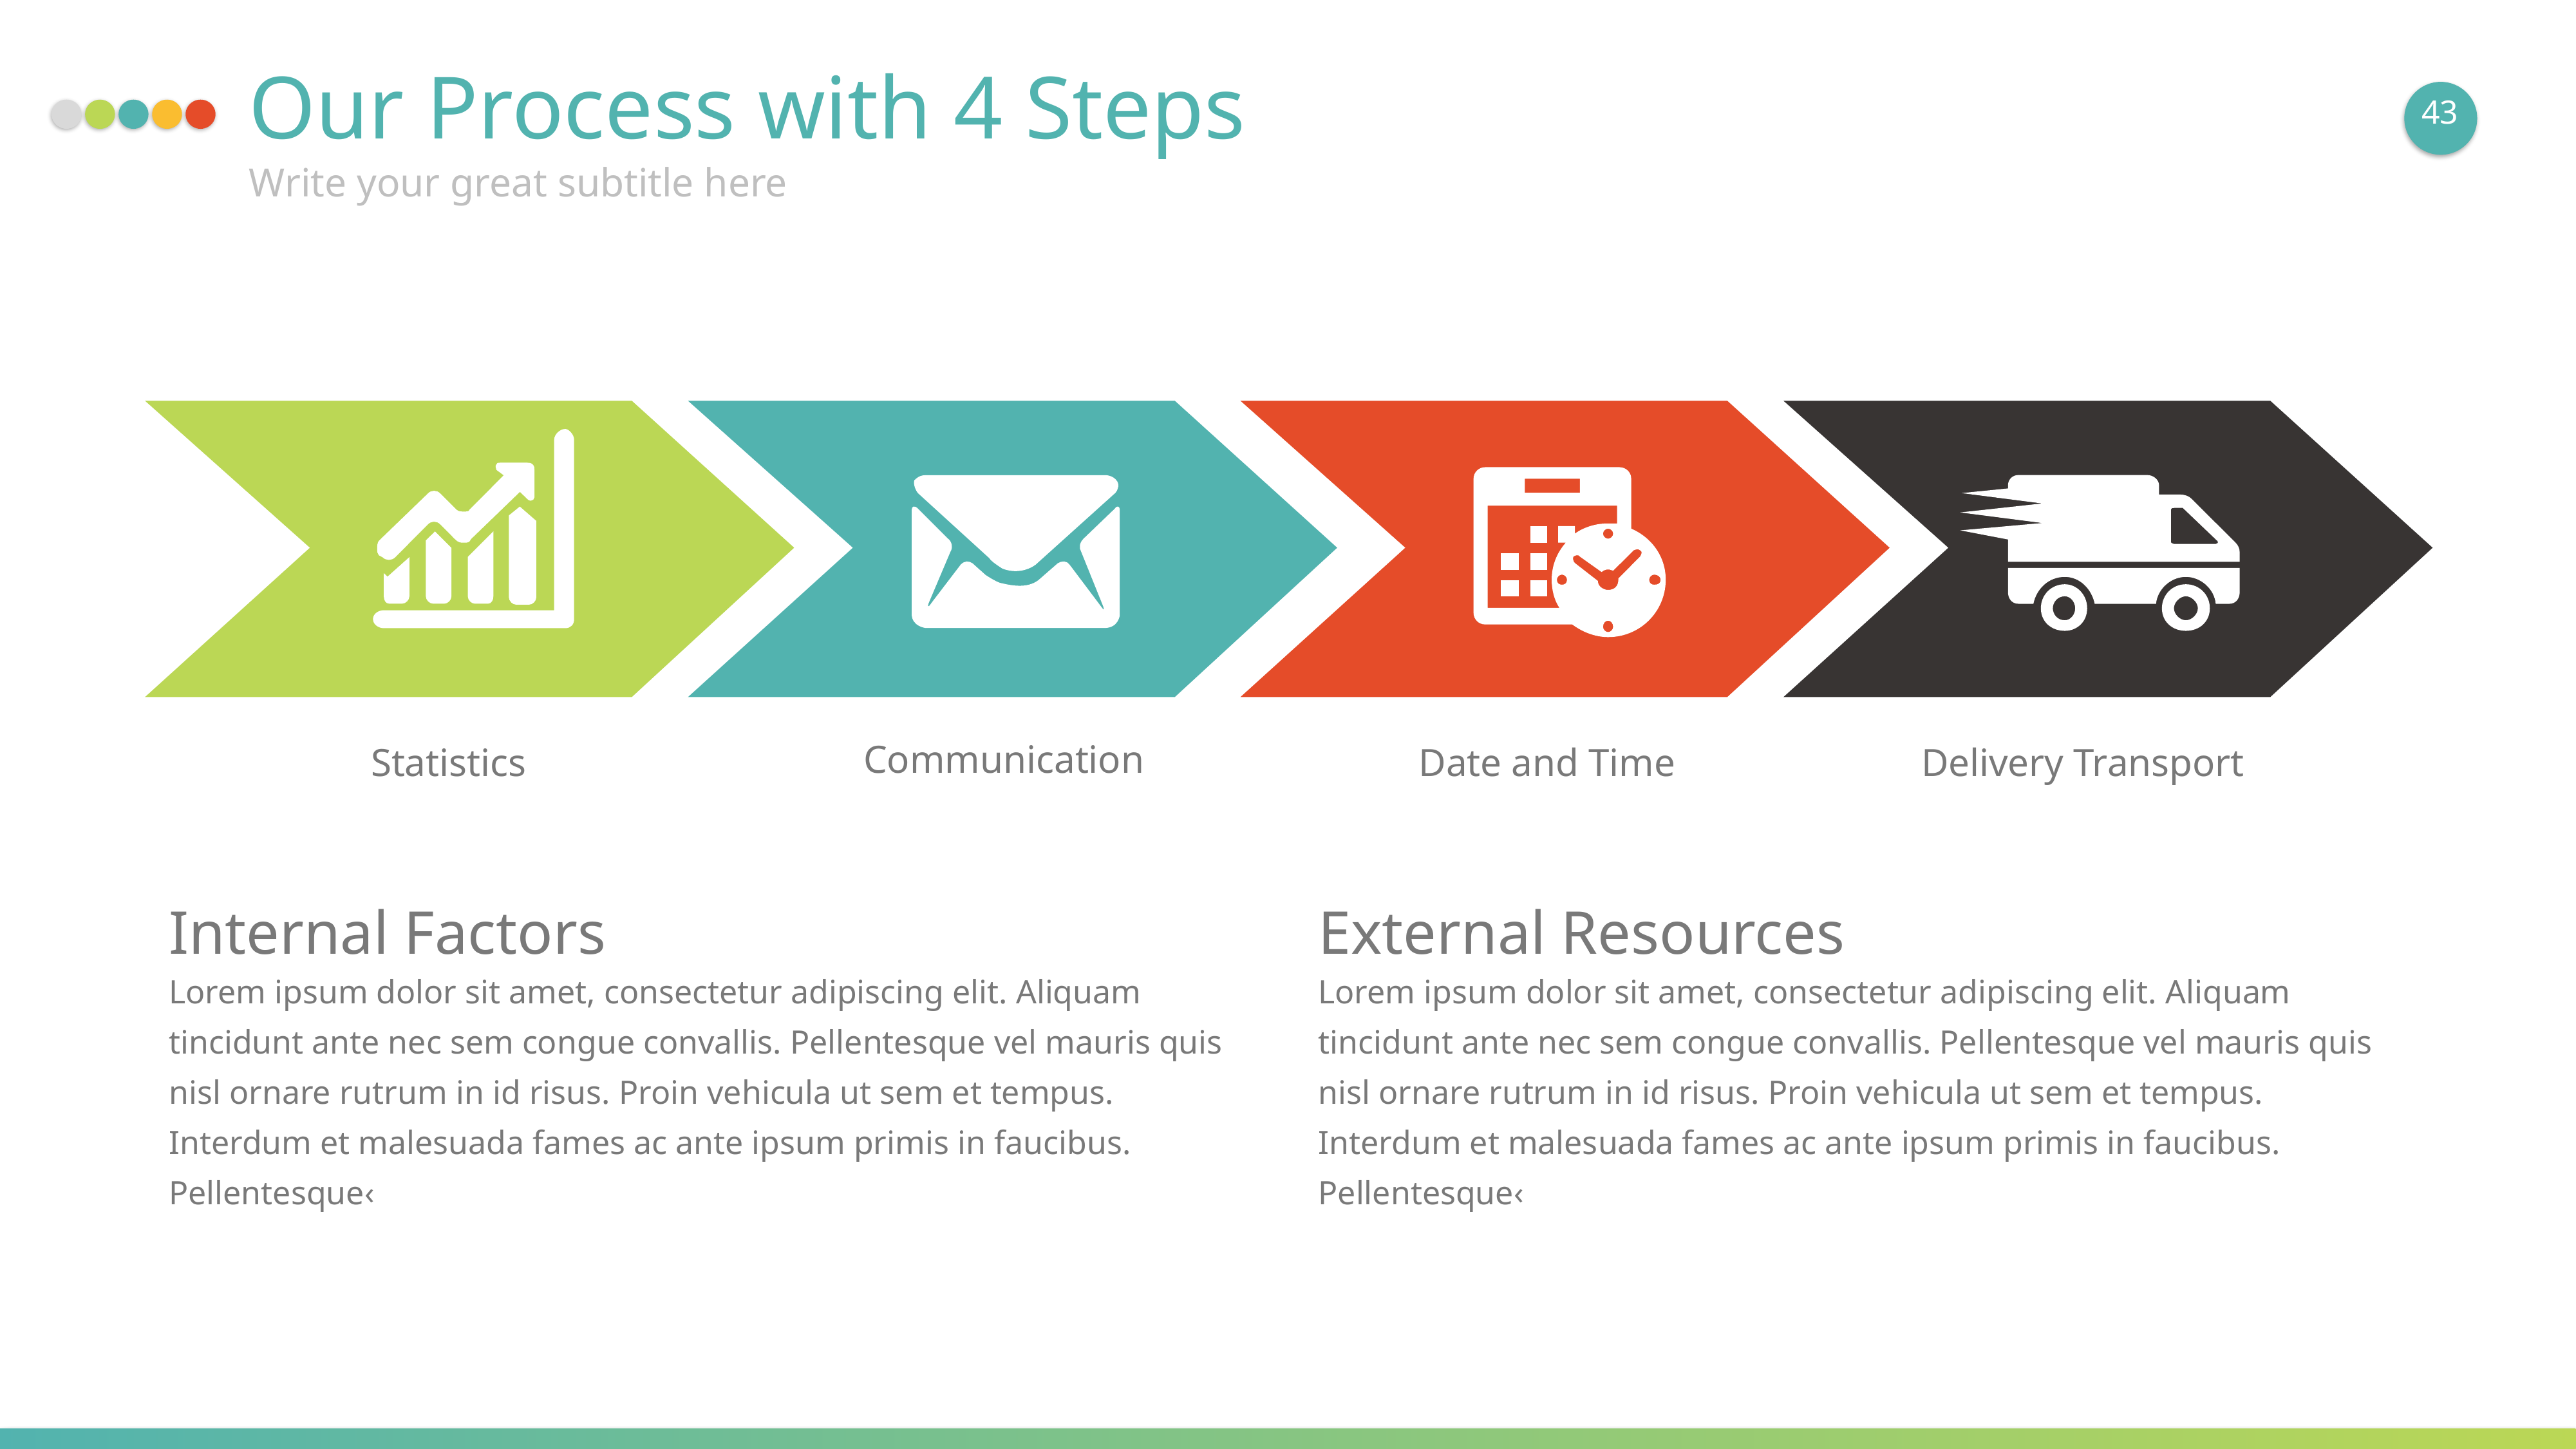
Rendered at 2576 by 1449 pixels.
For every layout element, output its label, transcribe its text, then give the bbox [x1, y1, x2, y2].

text_box Delivery Transport [1890, 738, 2275, 797]
list Write your great subtitle here [223, 144, 2275, 227]
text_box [688, 400, 1338, 697]
text_box Statistics [256, 738, 641, 797]
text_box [1890, 400, 2433, 697]
list Our Process with 4 Steps [223, 39, 2275, 144]
text_box Communication [812, 735, 1196, 794]
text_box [144, 400, 687, 697]
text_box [1308, 894, 2413, 1191]
text_box Date and Time [1355, 738, 1739, 797]
slide_number 43 [2383, 75, 2497, 153]
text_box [158, 894, 1264, 1191]
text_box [1338, 400, 1890, 697]
